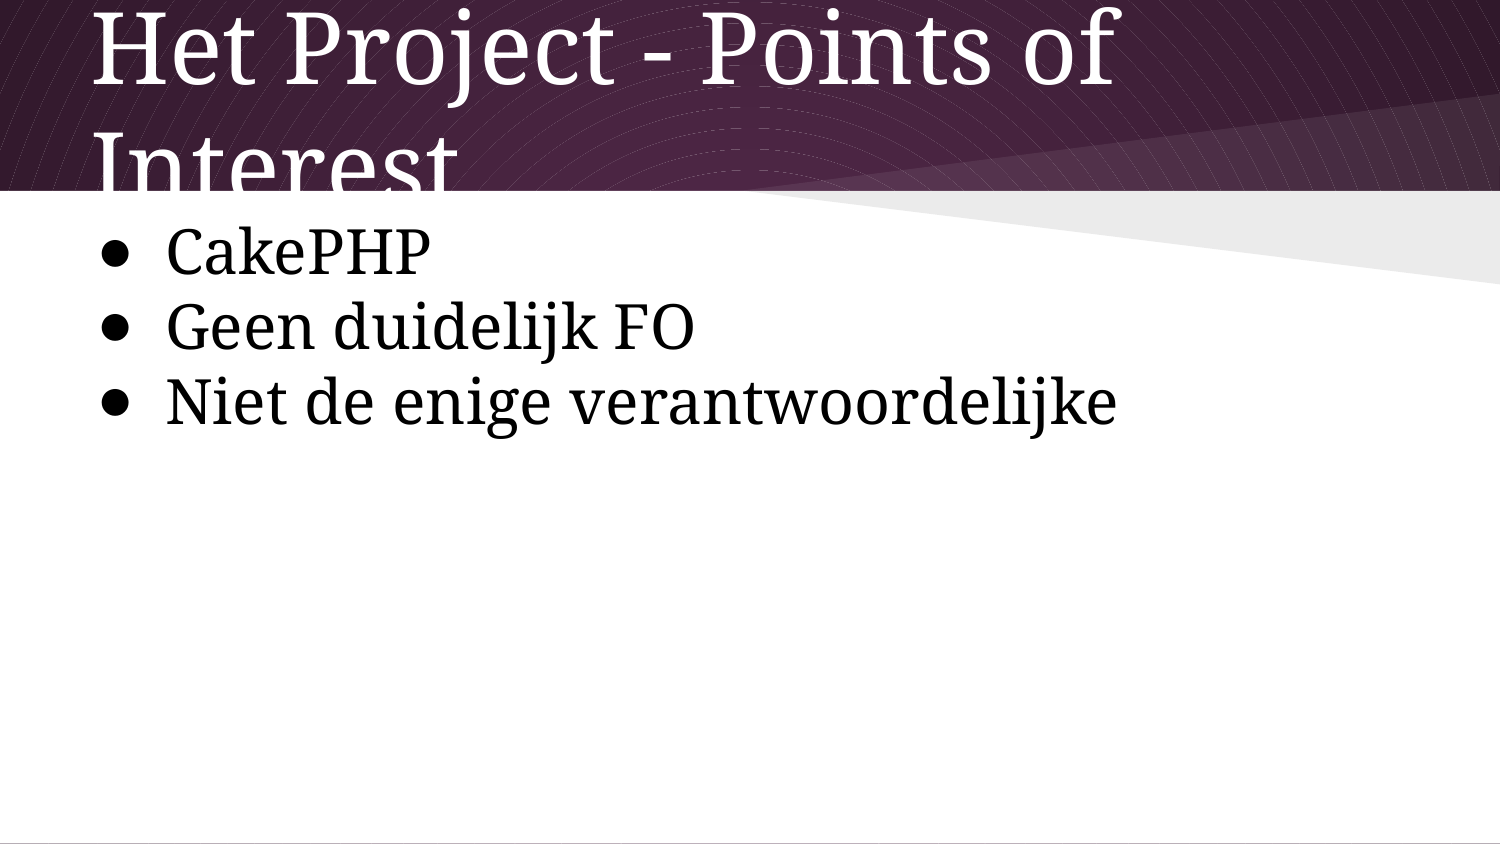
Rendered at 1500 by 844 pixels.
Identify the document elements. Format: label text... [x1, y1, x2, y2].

list CakePHP Geen duidelijk FO Niet de enige verantwoordelijke [75, 196, 1425, 808]
title Het Project - Points of Interest [75, 33, 1481, 175]
